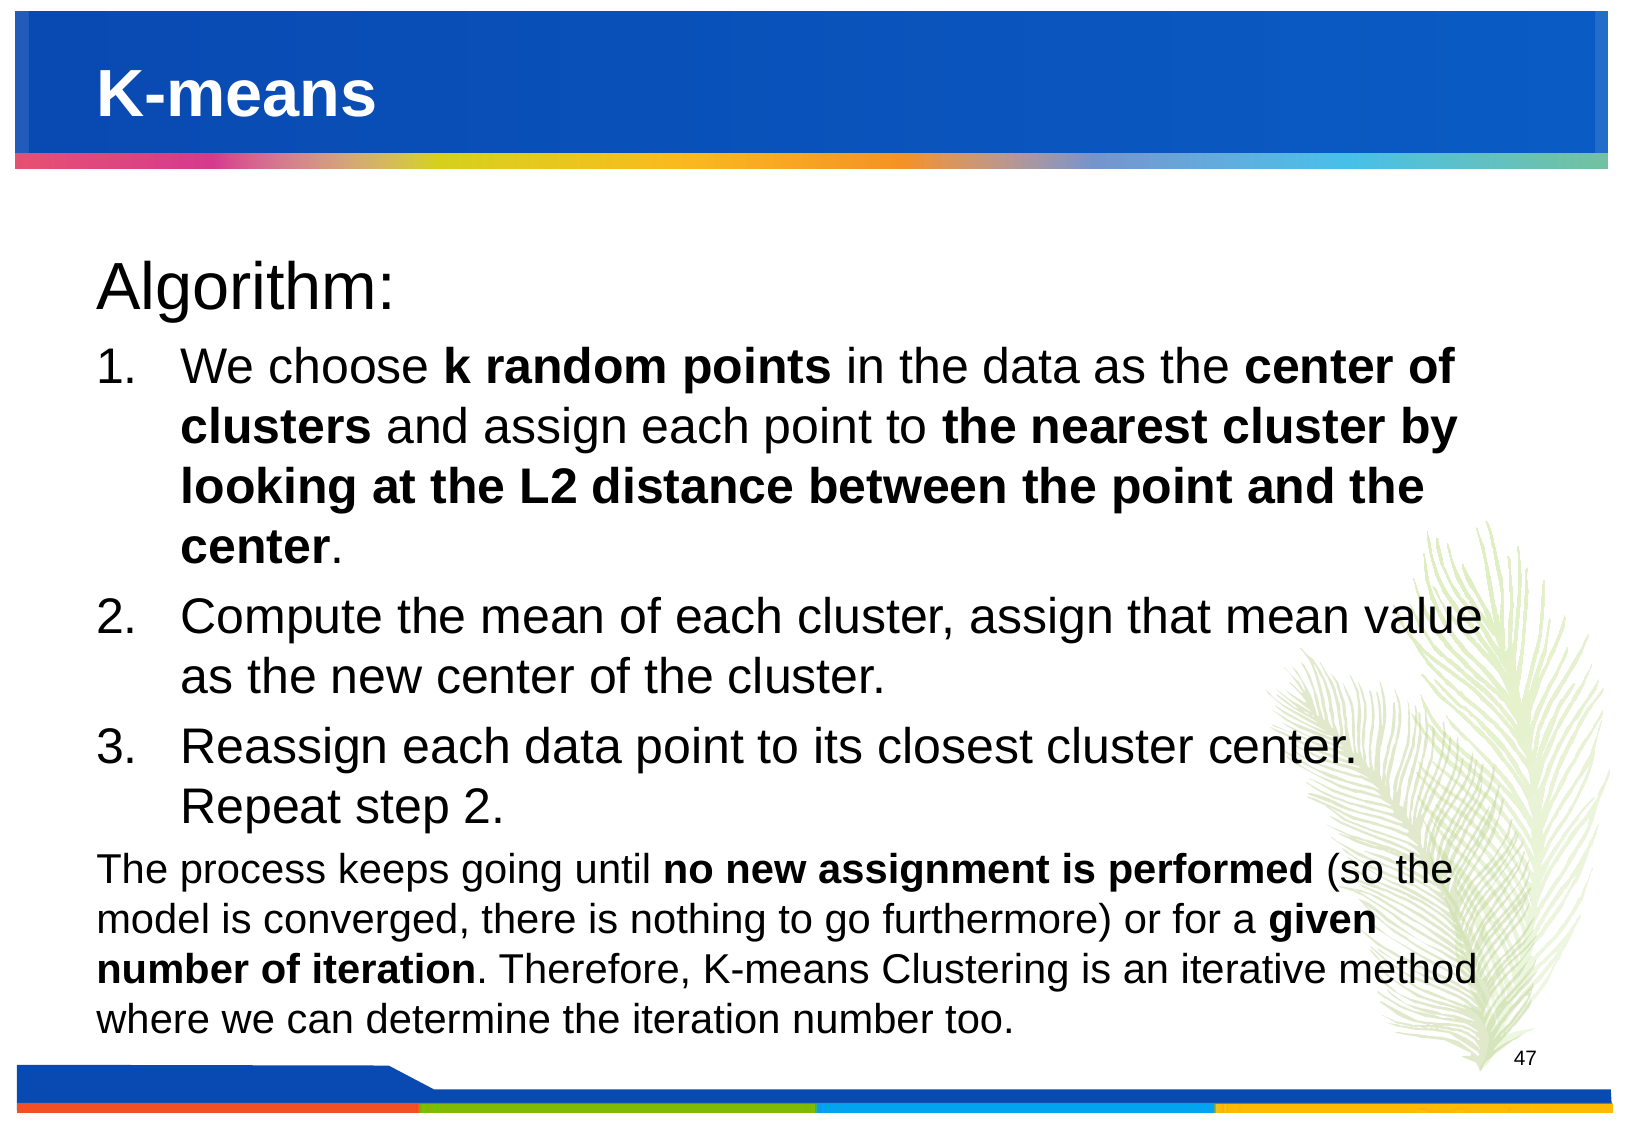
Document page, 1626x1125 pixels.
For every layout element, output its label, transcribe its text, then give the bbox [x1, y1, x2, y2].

slide_number ‹#› [1264, 1037, 1552, 1085]
title K-means [81, 18, 1625, 162]
picture [17, 1104, 824, 1113]
list Algorithm: We choose k random points in the data as the center of clusters and assign each point to the nearest cluster by looking at the L2 distance between the point and the center. Compute the mean of each cluster, assign that mean value as the new center of the cluster. Reassign each data point to its closest cluster center. Repeat step 2. The process keeps going until no new assignment is performed (so the model is converged, there is nothing to go furthermore) or for a given number of iteration. Therefore, K-means Clustering is an iterative method where we can determine the iteration number too. [81, 235, 1544, 1013]
picture [15, 11, 1608, 169]
picture [1215, 1104, 1613, 1113]
